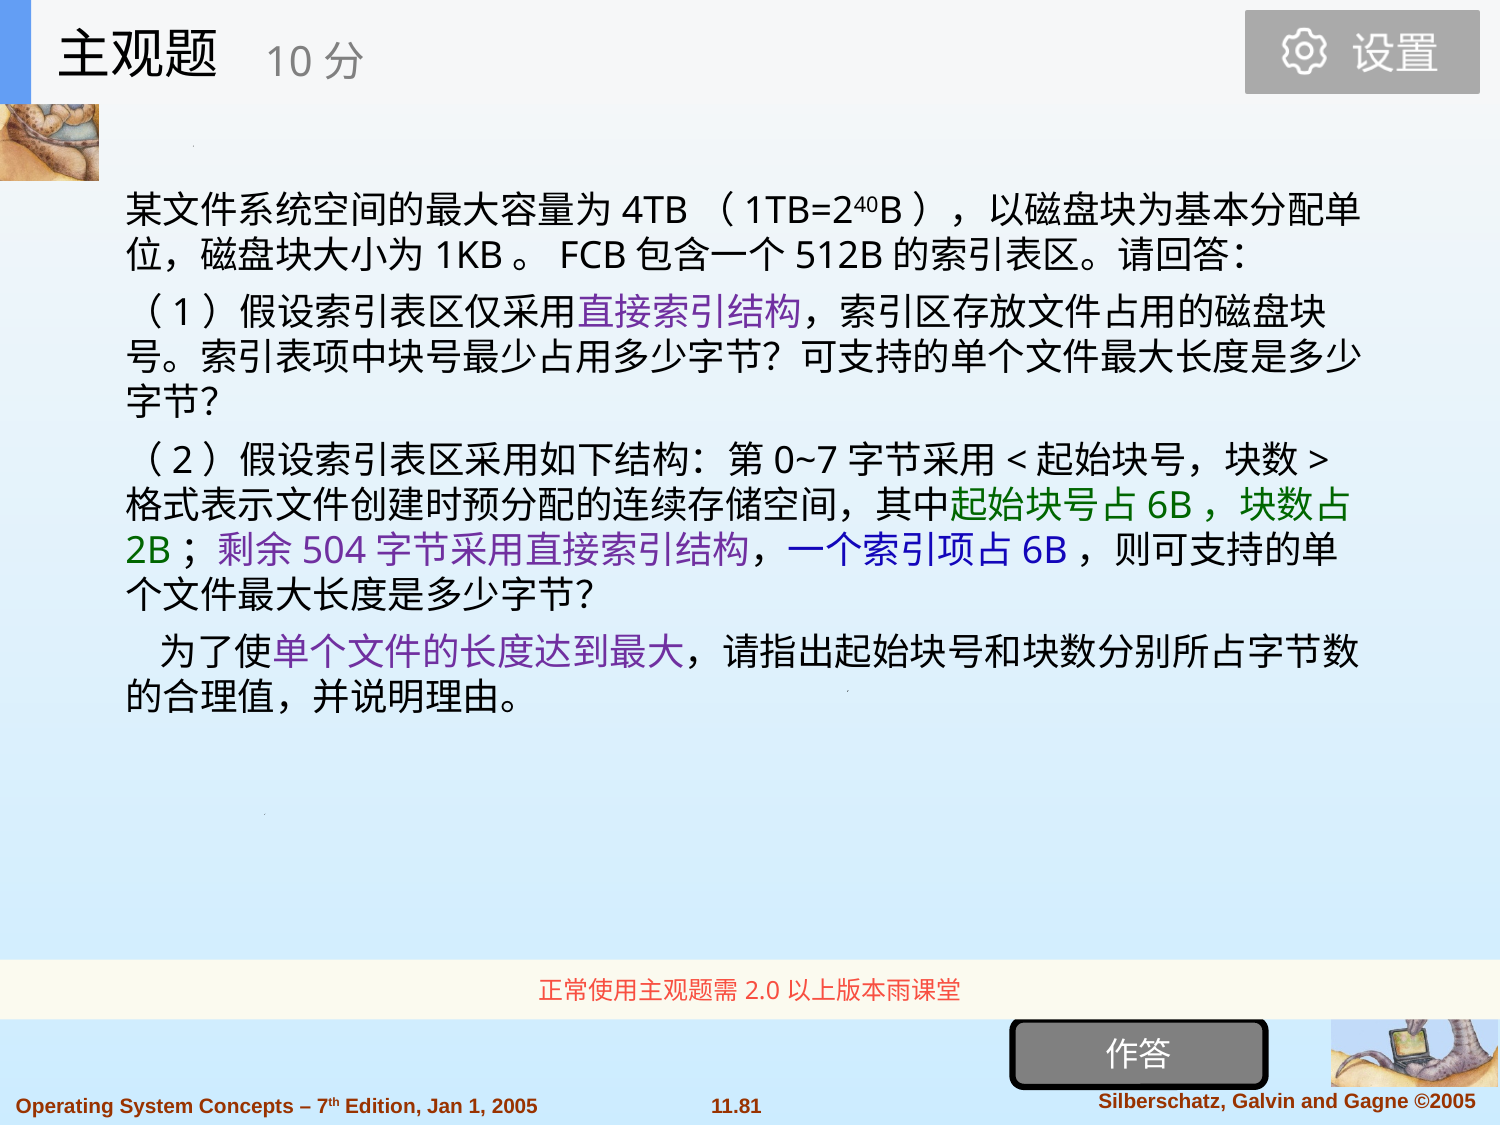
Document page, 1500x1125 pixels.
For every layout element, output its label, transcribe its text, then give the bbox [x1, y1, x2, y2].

picture [1331, 1020, 1498, 1087]
text_box 某文件系统空间的最大容量为4TB（1TB=240B），以磁盘块为基本分配单位，磁盘块大小为1KB。FCB包含一个512B的索引表区。请回答： （1）假设索引表区仅采用直接索引结构，索引区存放文件占用的磁盘块号。索引表项中块号最少占用多少字节？可支持的单个文件最大长度是多少字节？ （2）假设索引表区采用如下结构：第0~7字节采用<起始块号，块数>格式表示文件创建时预分配的连续存储空间，其中起始块号占6B，块数占2B；剩余504字节采用直接索引结构，一个索引项占6B，则可支持的单个文件最大长度是多少字节？ 为了使单个文件的长度达到最大，请指出起始块号和块数分别所占字节数的合理值，并说明理由。 [110, 178, 1390, 873]
text_box 作答 [1012, 1020, 1266, 1087]
picture [1245, 10, 1480, 94]
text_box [0, 0, 1500, 105]
text_box 正常使用主观题需2.0以上版本雨课堂 [0, 959, 1500, 1020]
picture [0, 105, 99, 181]
